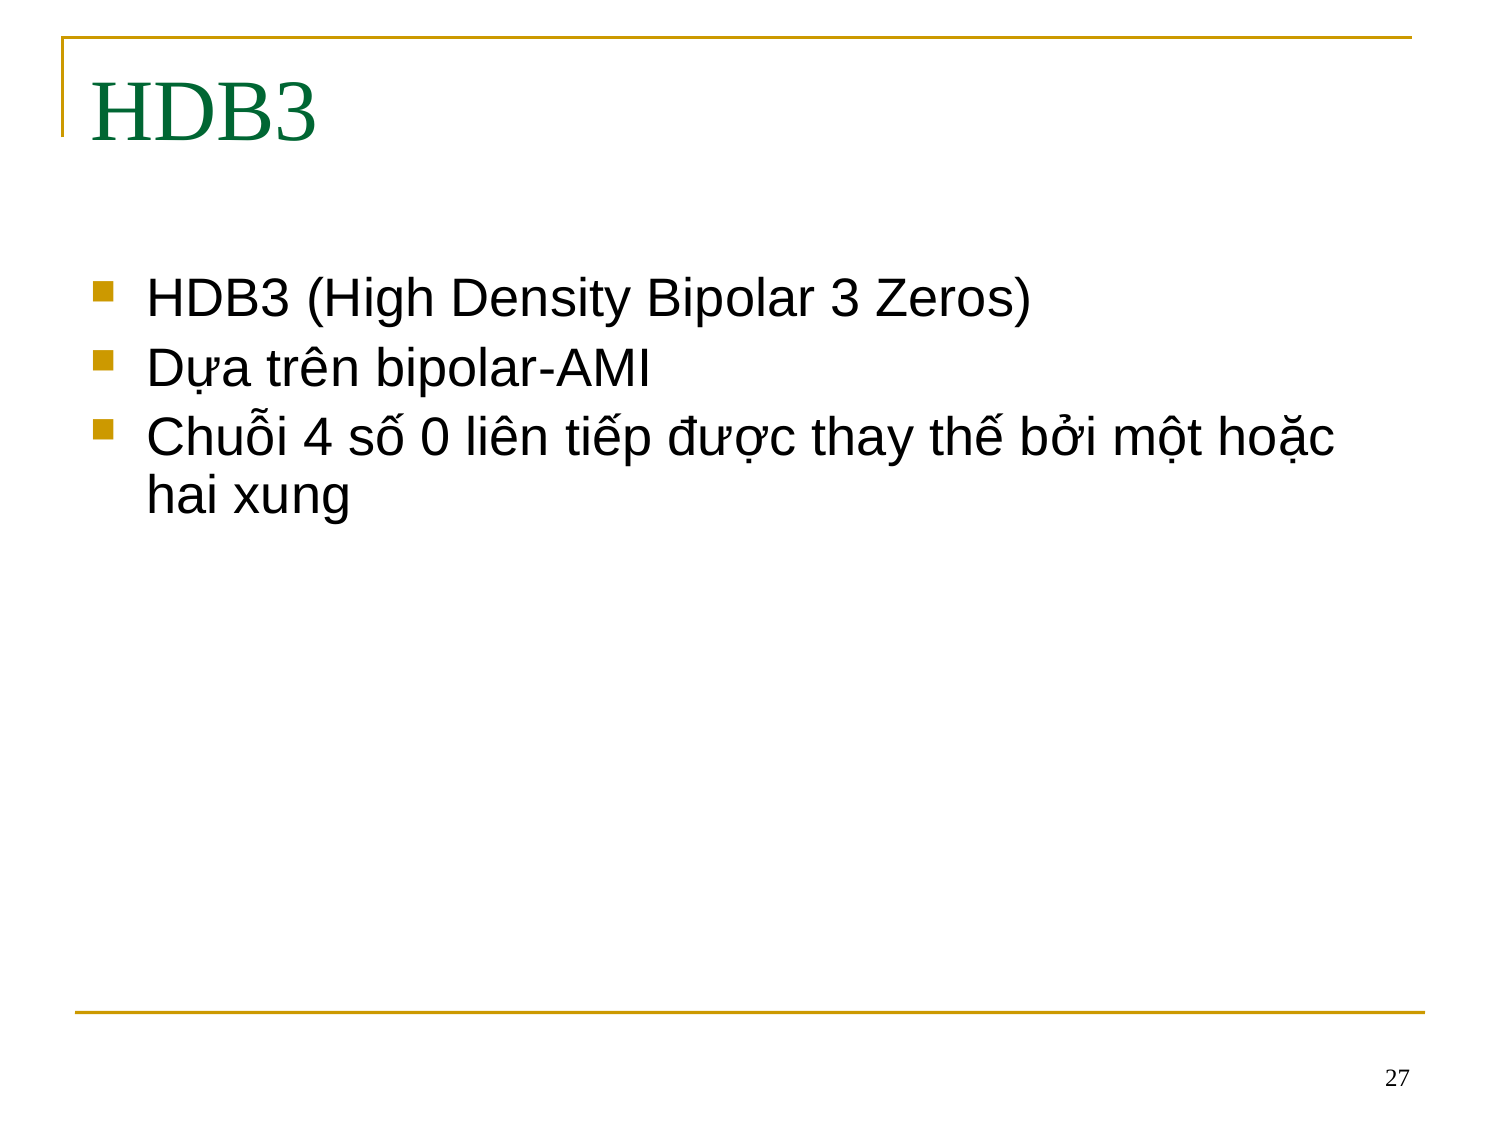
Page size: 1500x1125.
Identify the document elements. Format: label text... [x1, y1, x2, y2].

slide_number 27 [1074, 1024, 1425, 1100]
list HDB3 (High Density Bipolar 3 Zeros) Dựa trên bipolar-AMI Chuỗi 4 số 0 liên tiếp được thay thế bởi một hoặc hai xung [75, 262, 1425, 613]
title HDB3 [75, 45, 1425, 233]
